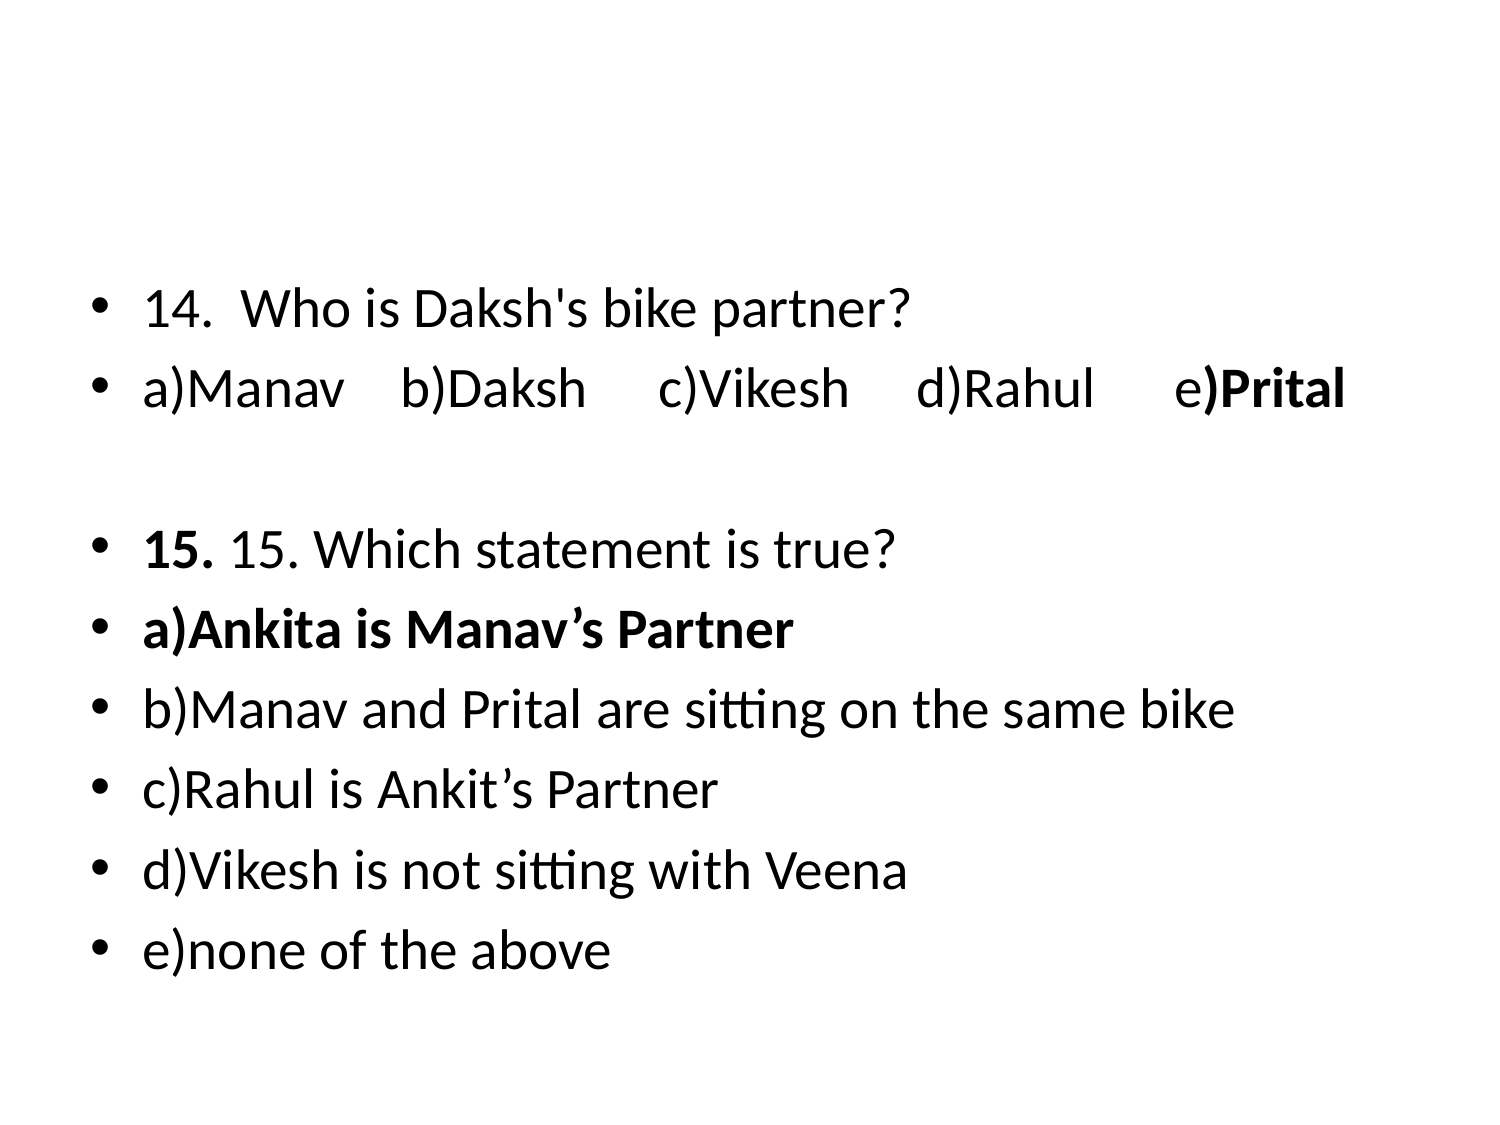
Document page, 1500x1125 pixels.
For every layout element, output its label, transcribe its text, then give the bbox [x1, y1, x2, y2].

list 14. Who is Daksh's bike partner? a)Manav b)Daksh c)Vikesh d)Rahul e)Prital 15. 15. Which statement is true? a)Ankita is Manav’s Partner b)Manav and Prital are sitting on the same bike c)Rahul is Ankit’s Partner d)Vikesh is not sitting with Veena e)none of the above [75, 262, 1425, 1005]
